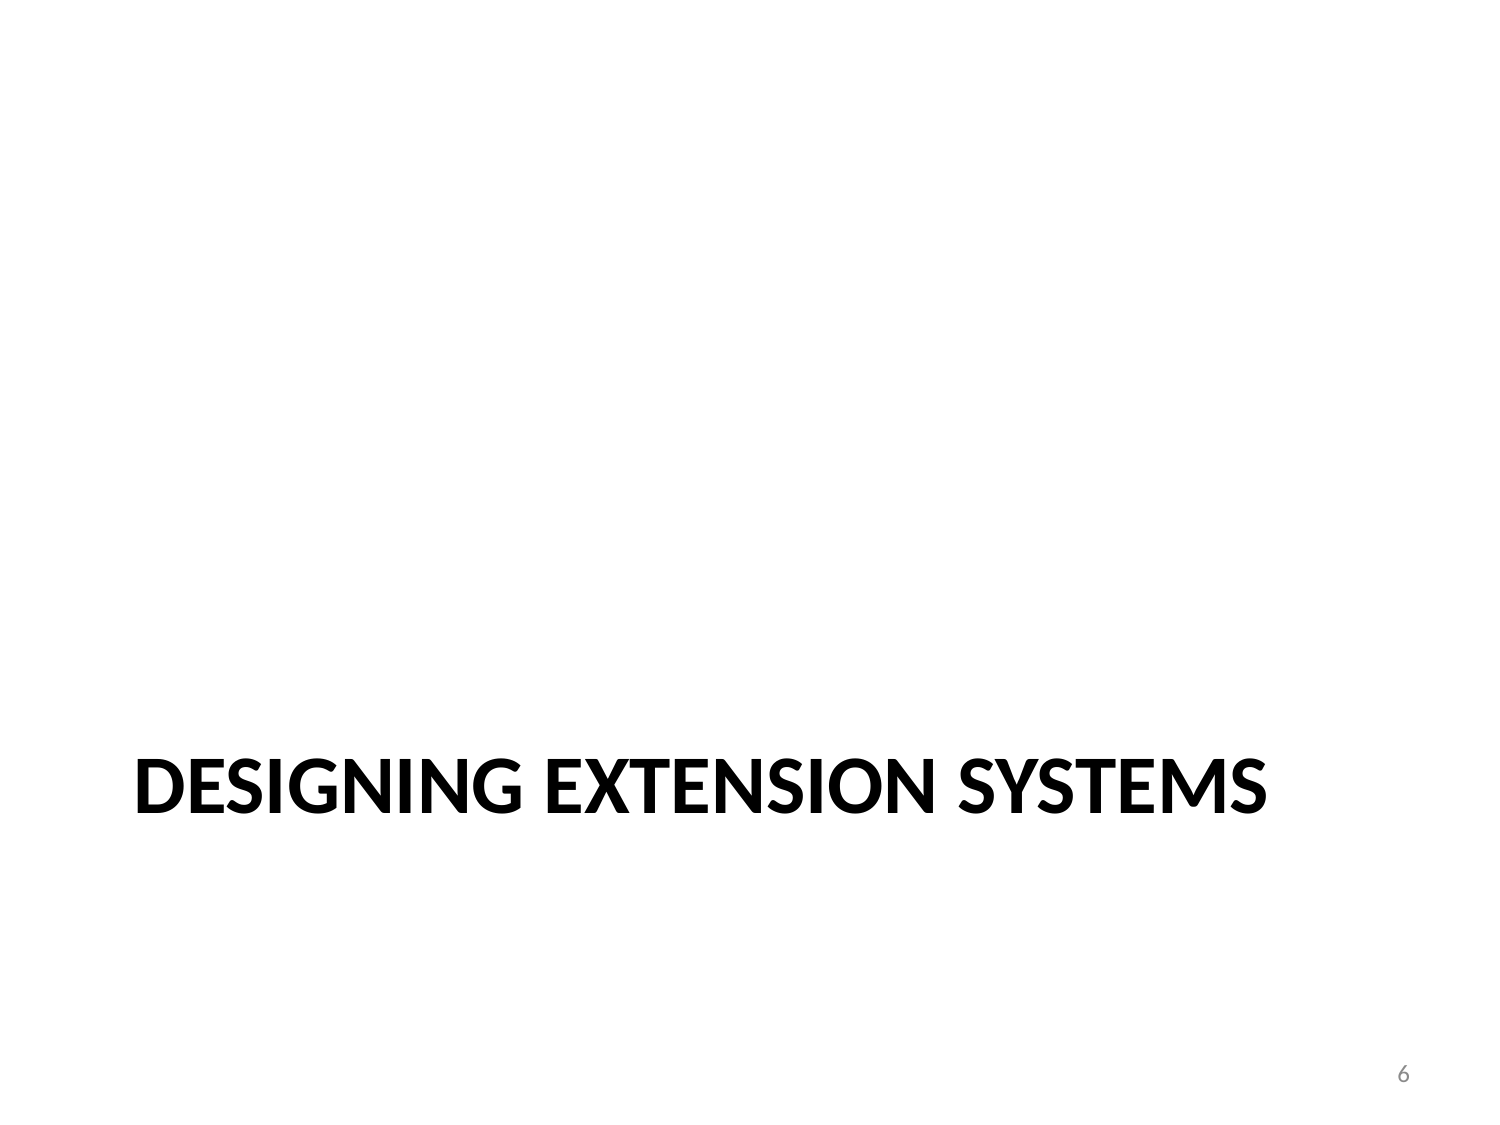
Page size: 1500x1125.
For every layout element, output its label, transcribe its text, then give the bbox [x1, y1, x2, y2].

title Designing Extension Systems [118, 722, 1394, 947]
slide_number 6 [1074, 1042, 1425, 1103]
